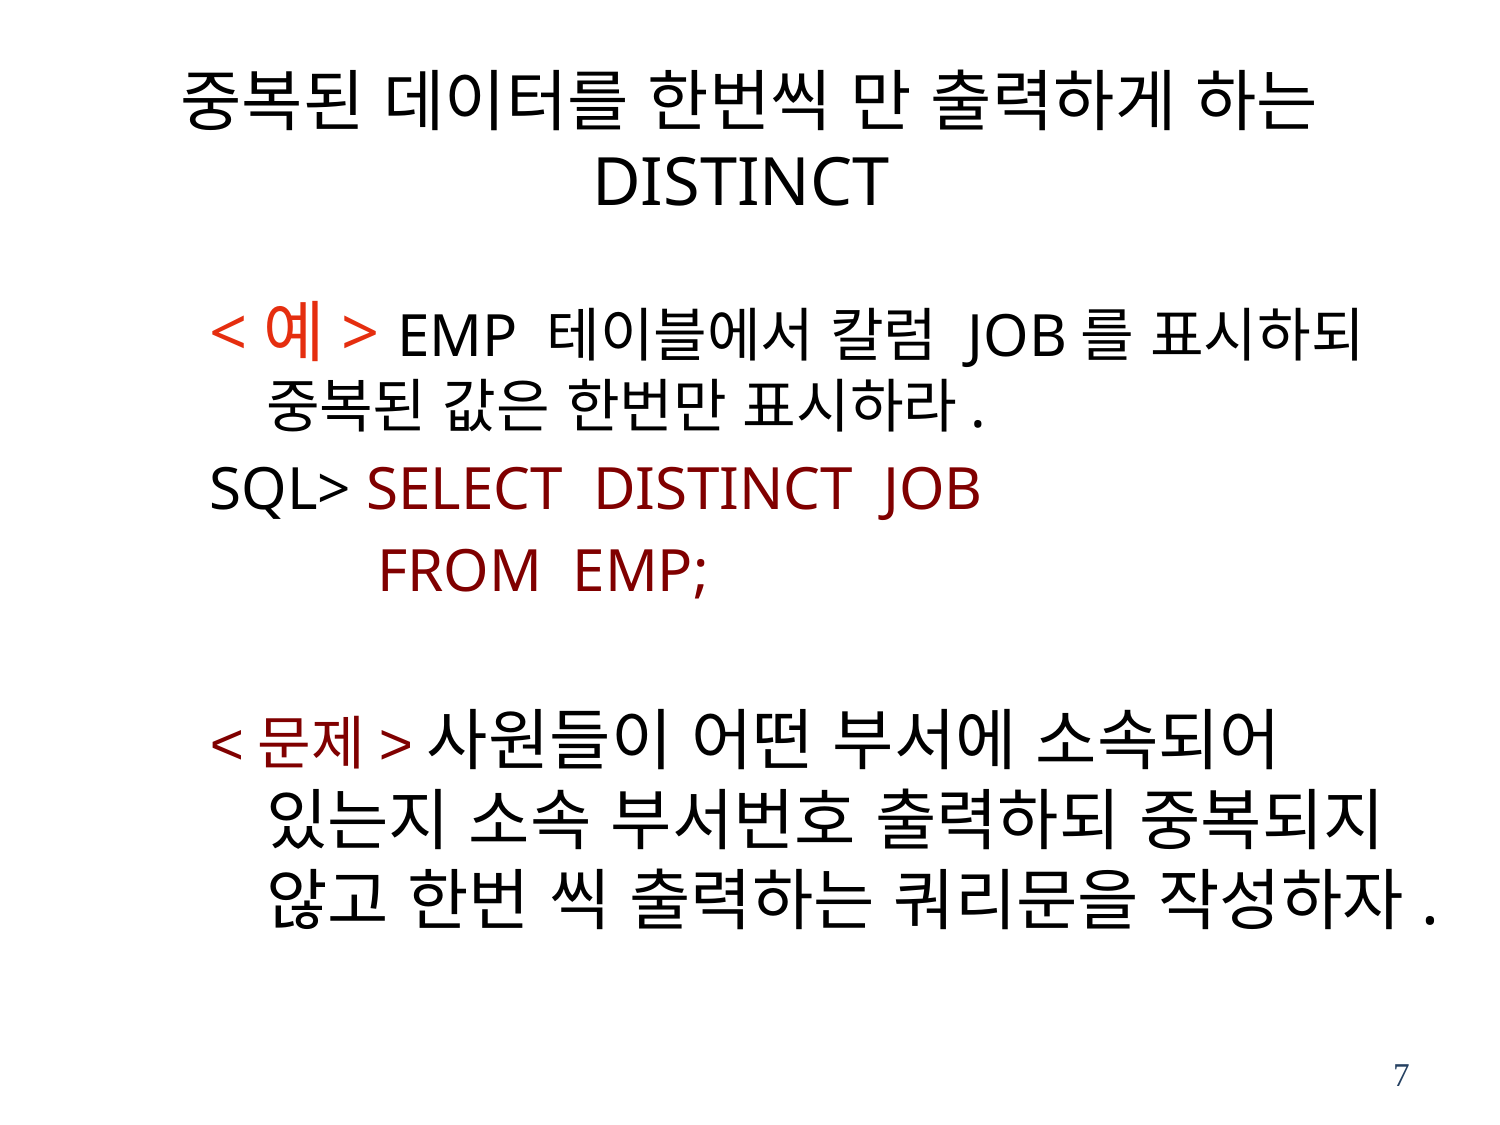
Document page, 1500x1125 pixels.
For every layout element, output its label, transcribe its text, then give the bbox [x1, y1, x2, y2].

slide_number 7 [1074, 1042, 1425, 1103]
title 중복된 데이터를 한번씩 만 출력하게 하는 DISTINCT [75, 45, 1425, 233]
list <예> EMP 테이블에서 칼럼 JOB를 표시하되 중복된 값은 한번만 표시하라. SQL> SELECT DISTINCT JOB FROM EMP; <문제>사원들이 어떤 부서에 소속되어 있는지 소속 부서번호 출력하되 중복되지 않고 한번 씩 출력하는 쿼리문을 작성하자. [194, 282, 1500, 1006]
